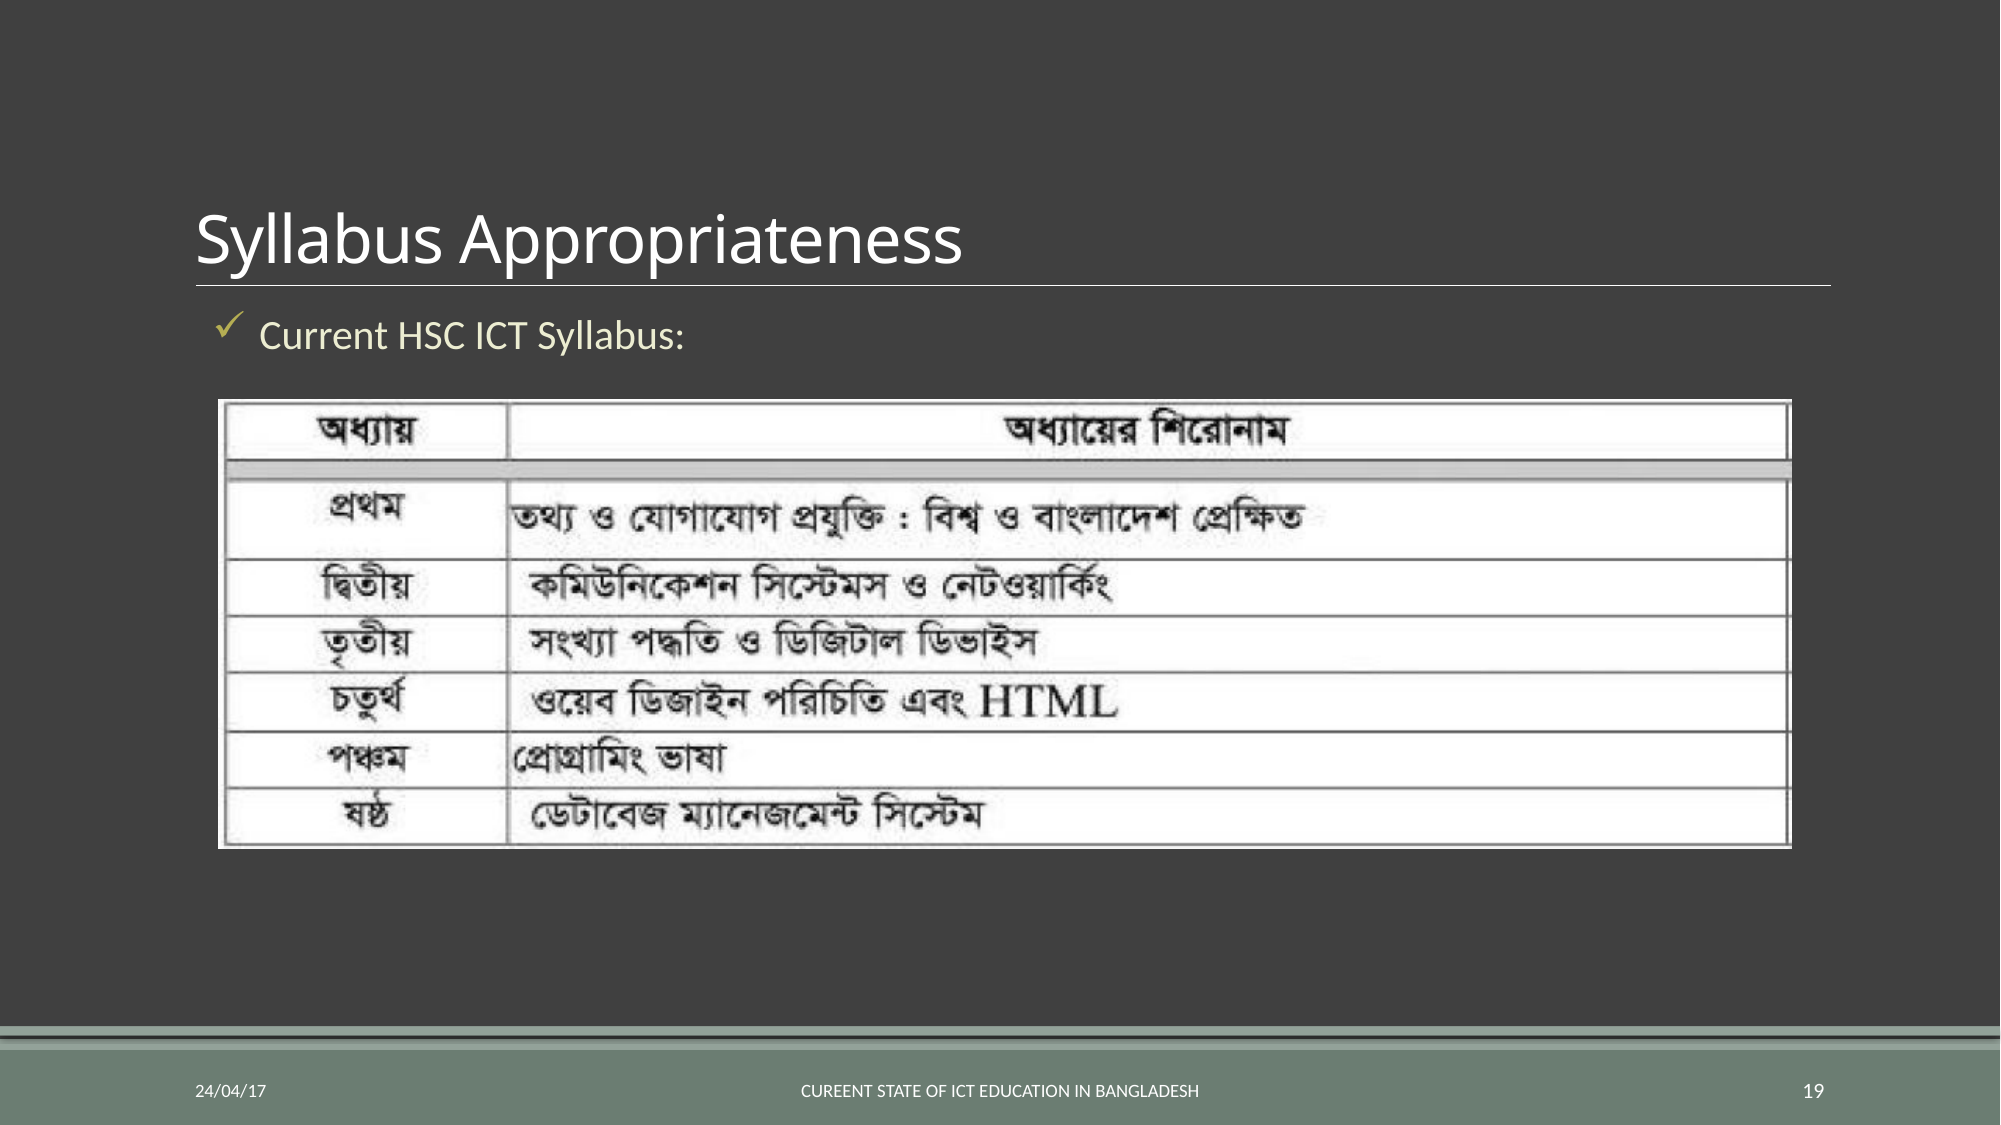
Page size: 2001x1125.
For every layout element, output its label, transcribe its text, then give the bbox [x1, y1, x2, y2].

footer Cureent State of ICT Education in Bangladesh [604, 1059, 1396, 1120]
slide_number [180, 1059, 586, 1120]
picture [217, 398, 1793, 850]
list Current HSC ICT Syllabus: [212, 306, 1788, 982]
title Syllabus Appropriateness [180, 47, 1830, 285]
slide_number 19 [1624, 1059, 1840, 1120]
